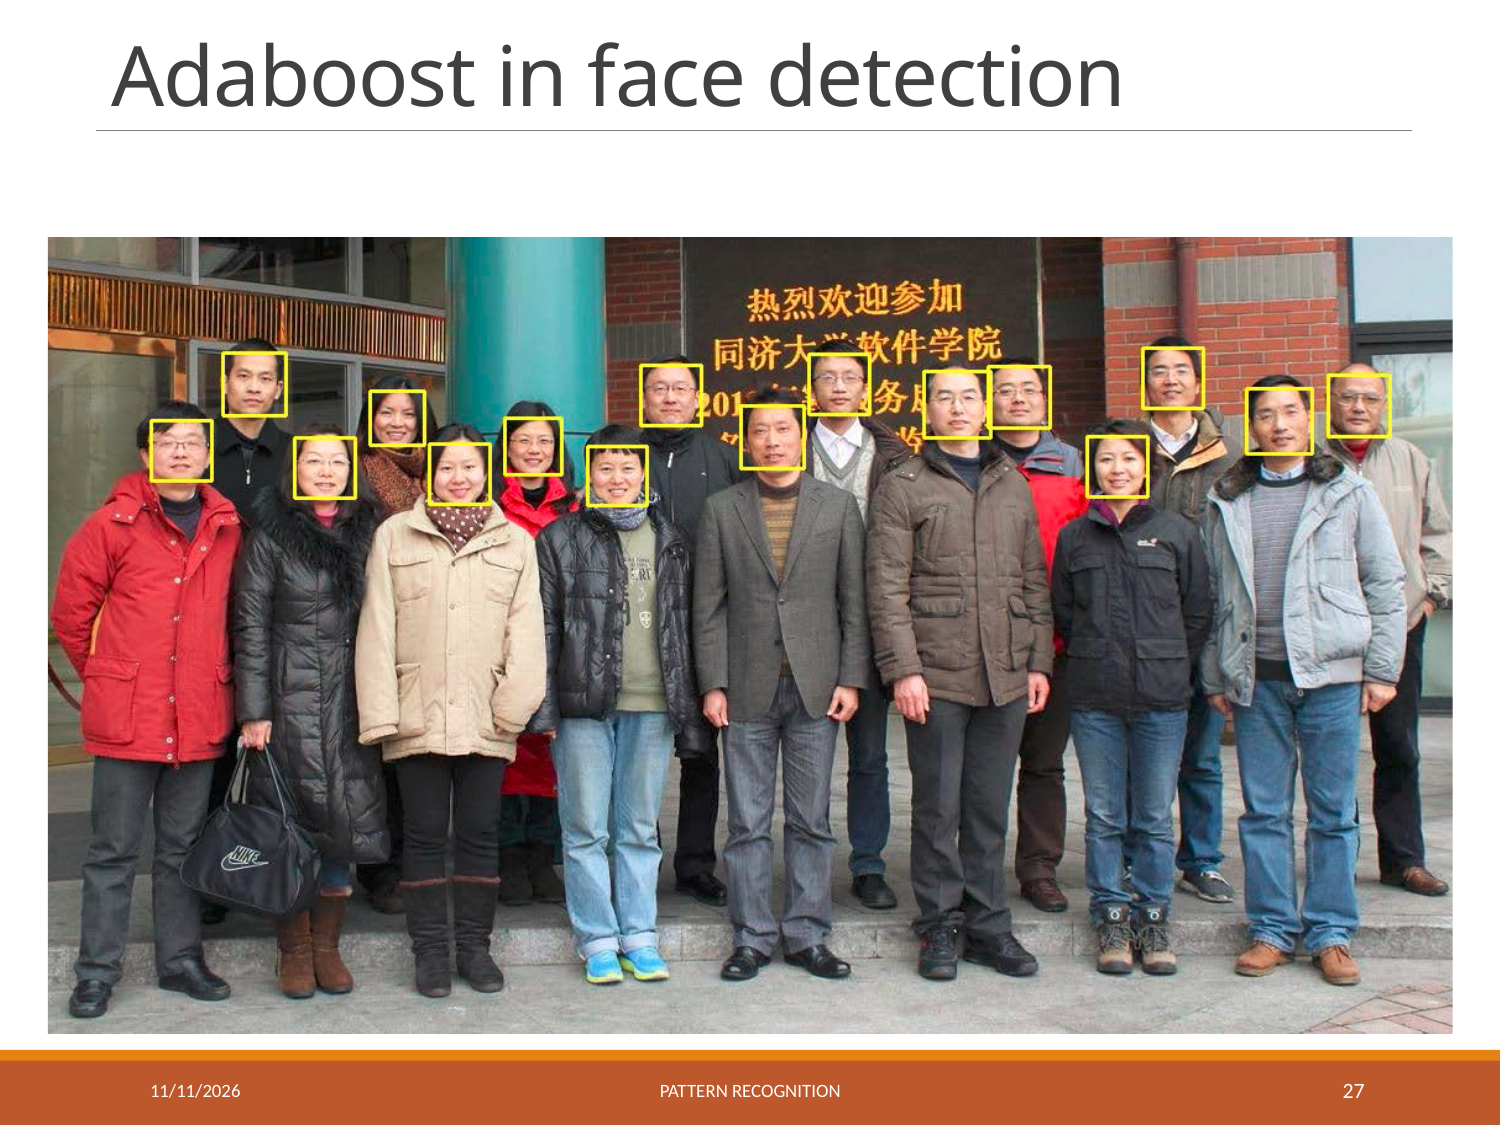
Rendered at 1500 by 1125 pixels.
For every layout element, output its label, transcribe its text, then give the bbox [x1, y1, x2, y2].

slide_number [135, 1059, 440, 1120]
footer Pattern recognition [453, 1059, 1047, 1120]
picture [47, 236, 1454, 1035]
slide_number 27 [1218, 1059, 1380, 1120]
title Adaboost in face detection [96, 19, 1413, 131]
